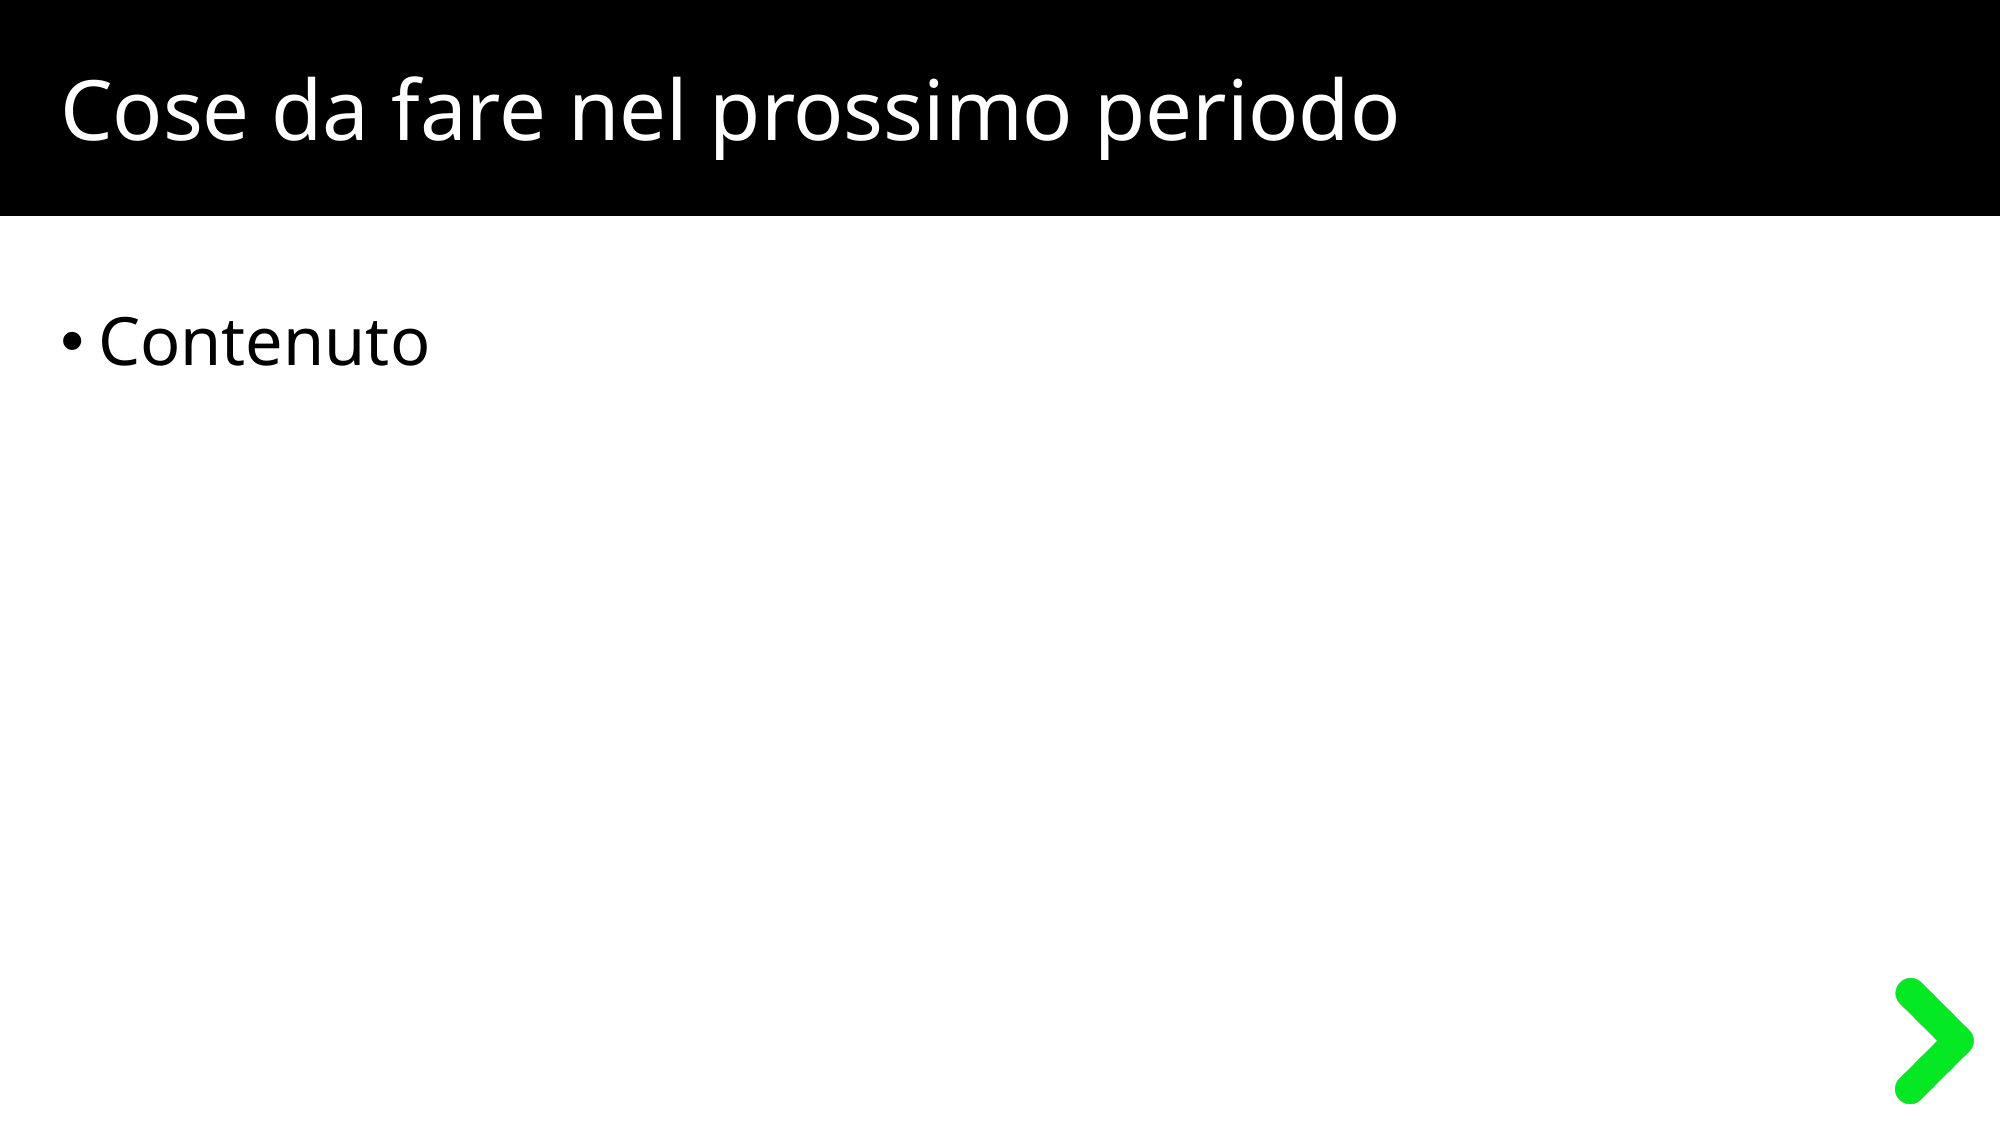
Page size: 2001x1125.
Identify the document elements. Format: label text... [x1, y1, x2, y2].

text_box Cose da fare nel prossimo periodo [45, 49, 1436, 165]
picture [1894, 978, 1974, 1105]
text_box [0, 0, 2000, 217]
text_box Contenuto [45, 300, 1905, 981]
